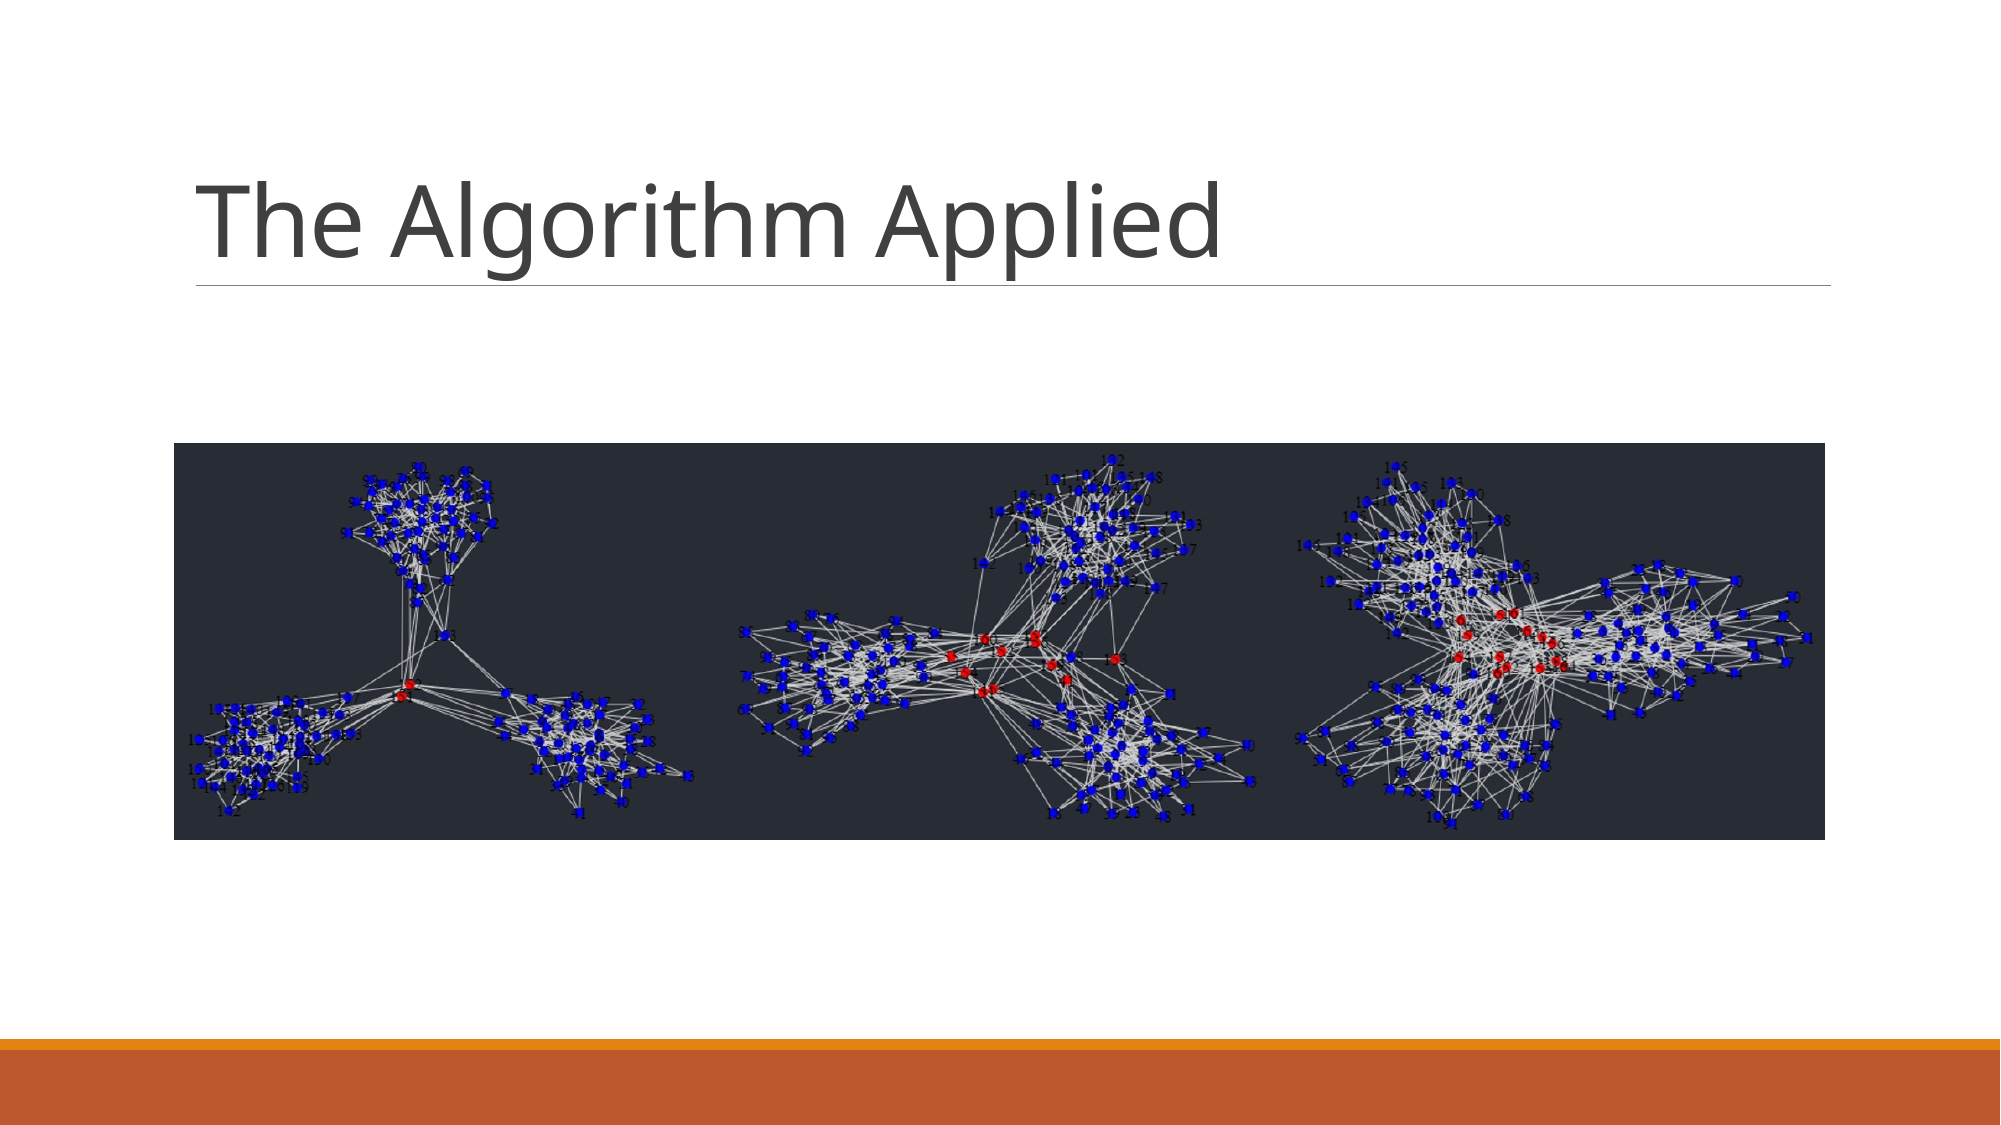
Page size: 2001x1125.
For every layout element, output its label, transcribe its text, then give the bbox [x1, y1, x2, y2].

title The Algorithm Applied [180, 47, 1830, 285]
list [174, 443, 1826, 841]
